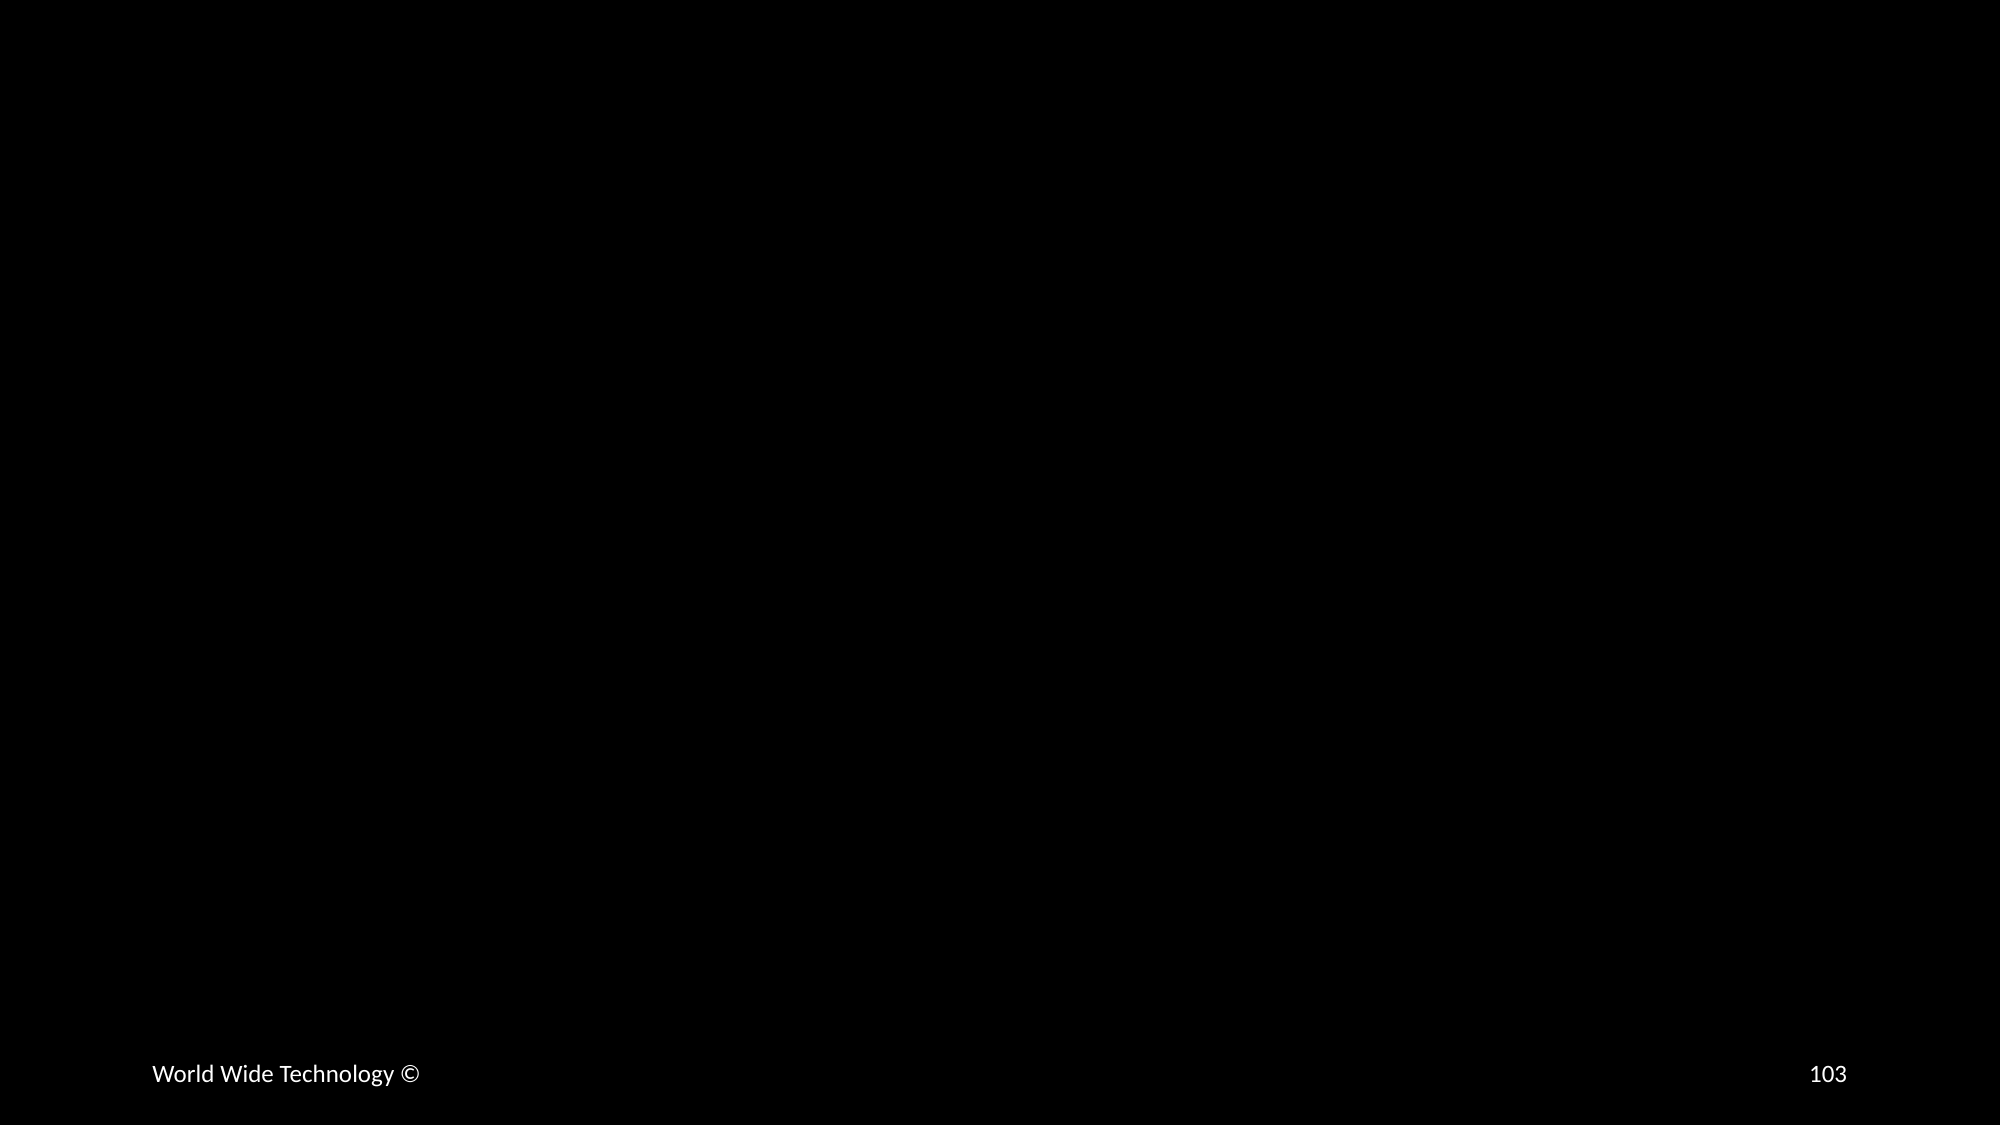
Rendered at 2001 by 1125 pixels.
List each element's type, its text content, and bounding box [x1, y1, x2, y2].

slide_number 103 [1412, 1042, 1863, 1103]
slide_number World Wide Technology © [137, 1042, 588, 1103]
